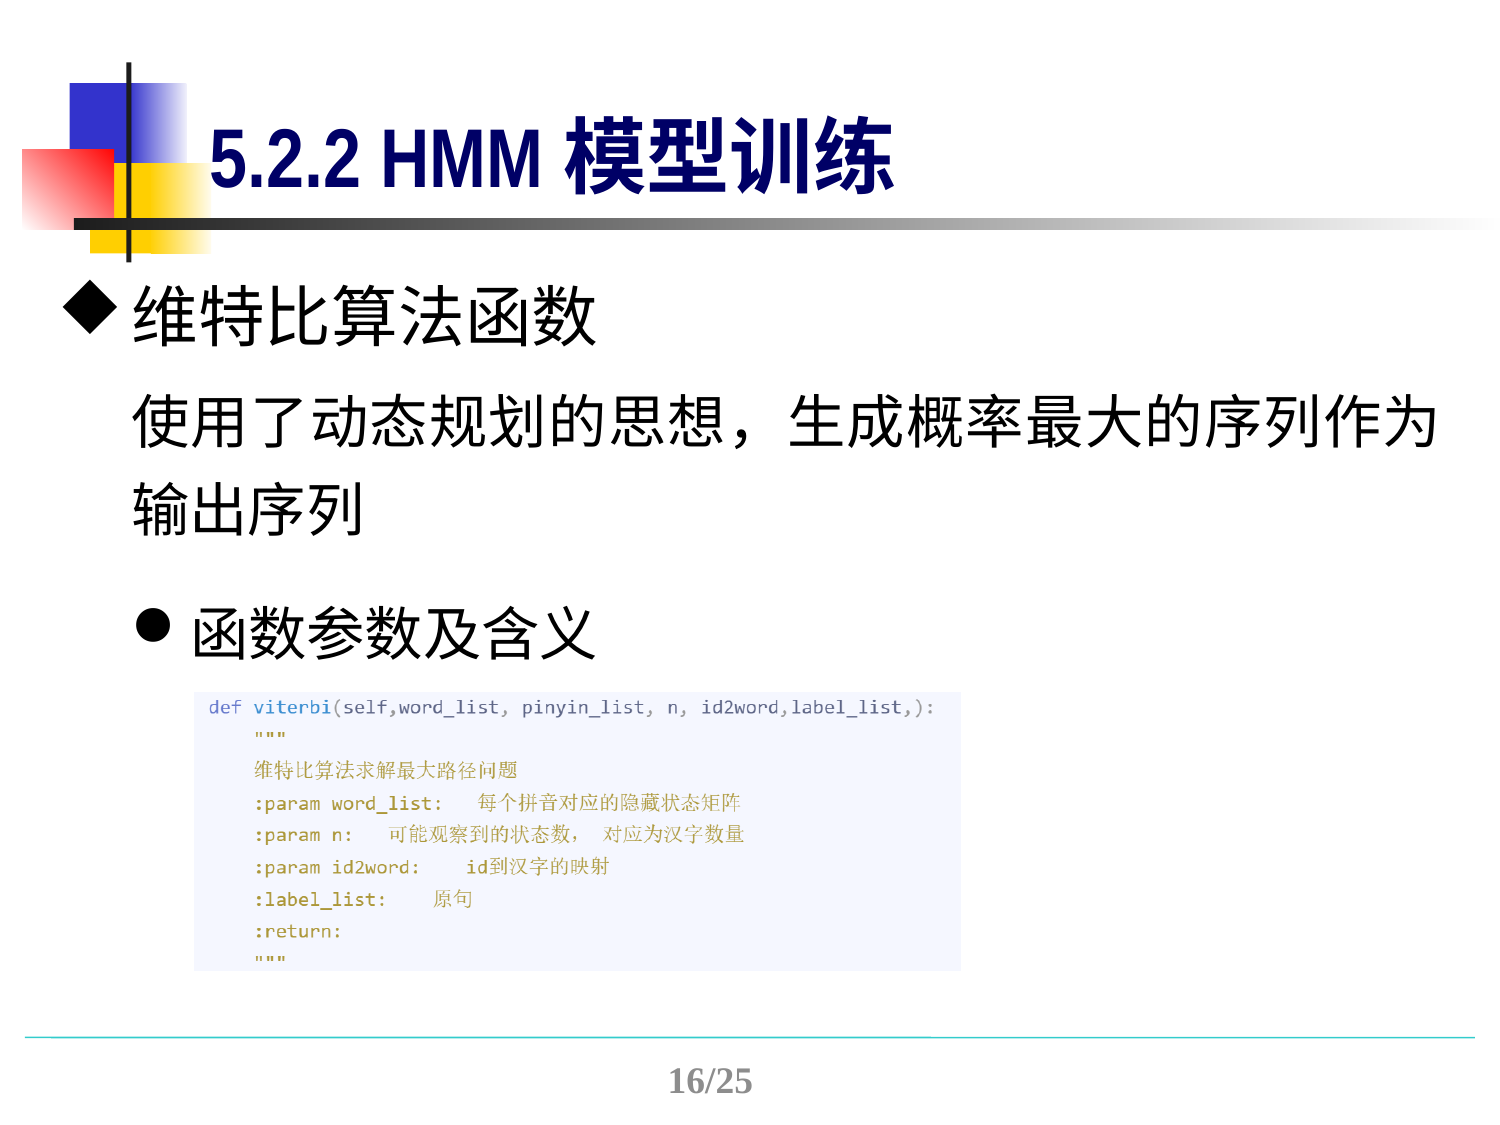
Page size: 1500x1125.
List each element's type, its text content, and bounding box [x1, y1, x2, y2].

picture [194, 692, 961, 971]
title 5.2.2 HMM模型训练 [194, 86, 1105, 212]
text_box 维特比算法函数 使用了动态规划的思想，生成概率最大的序列作为输出序列 函数参数及含义 [41, 270, 1459, 673]
